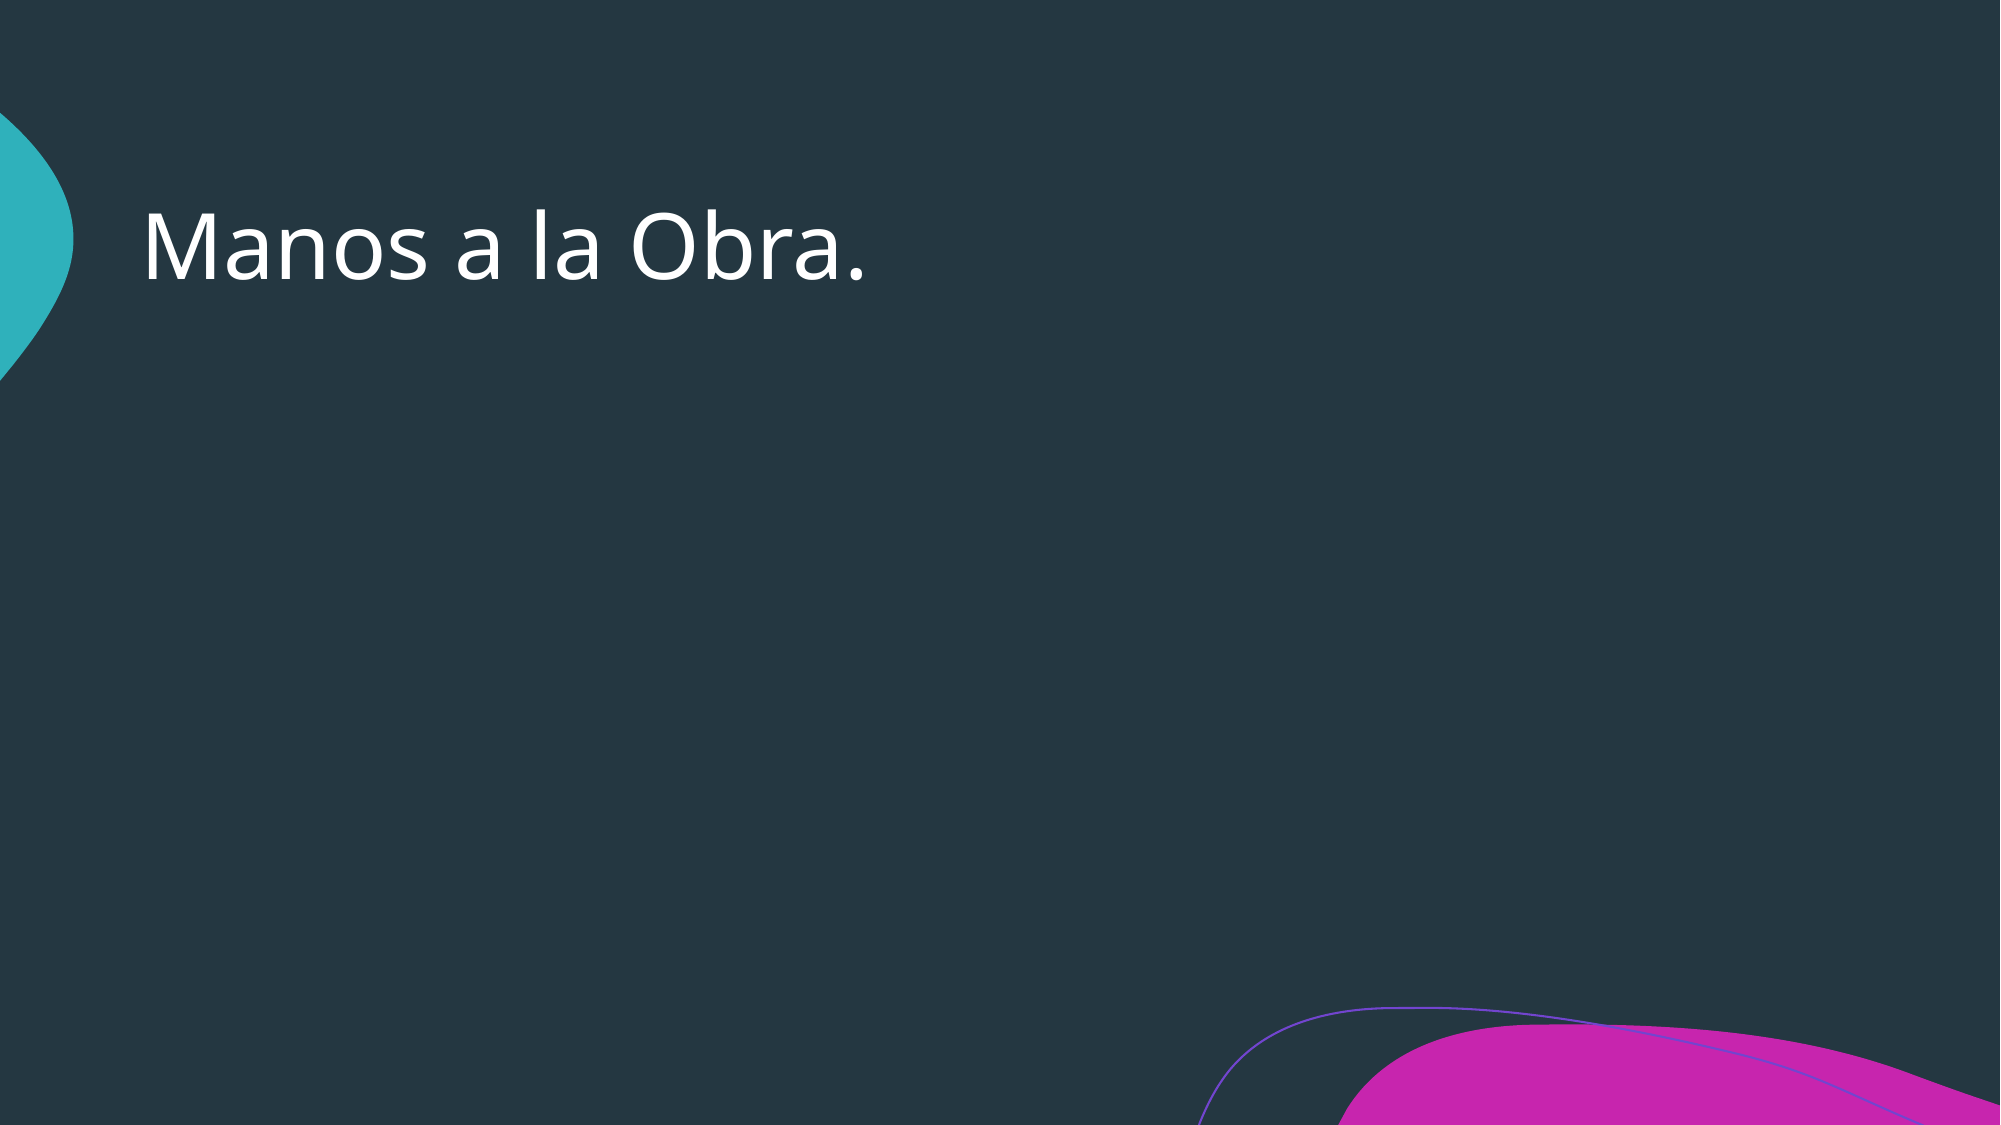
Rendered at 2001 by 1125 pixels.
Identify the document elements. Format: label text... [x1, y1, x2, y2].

title Manos a la Obra. [125, 125, 1875, 375]
